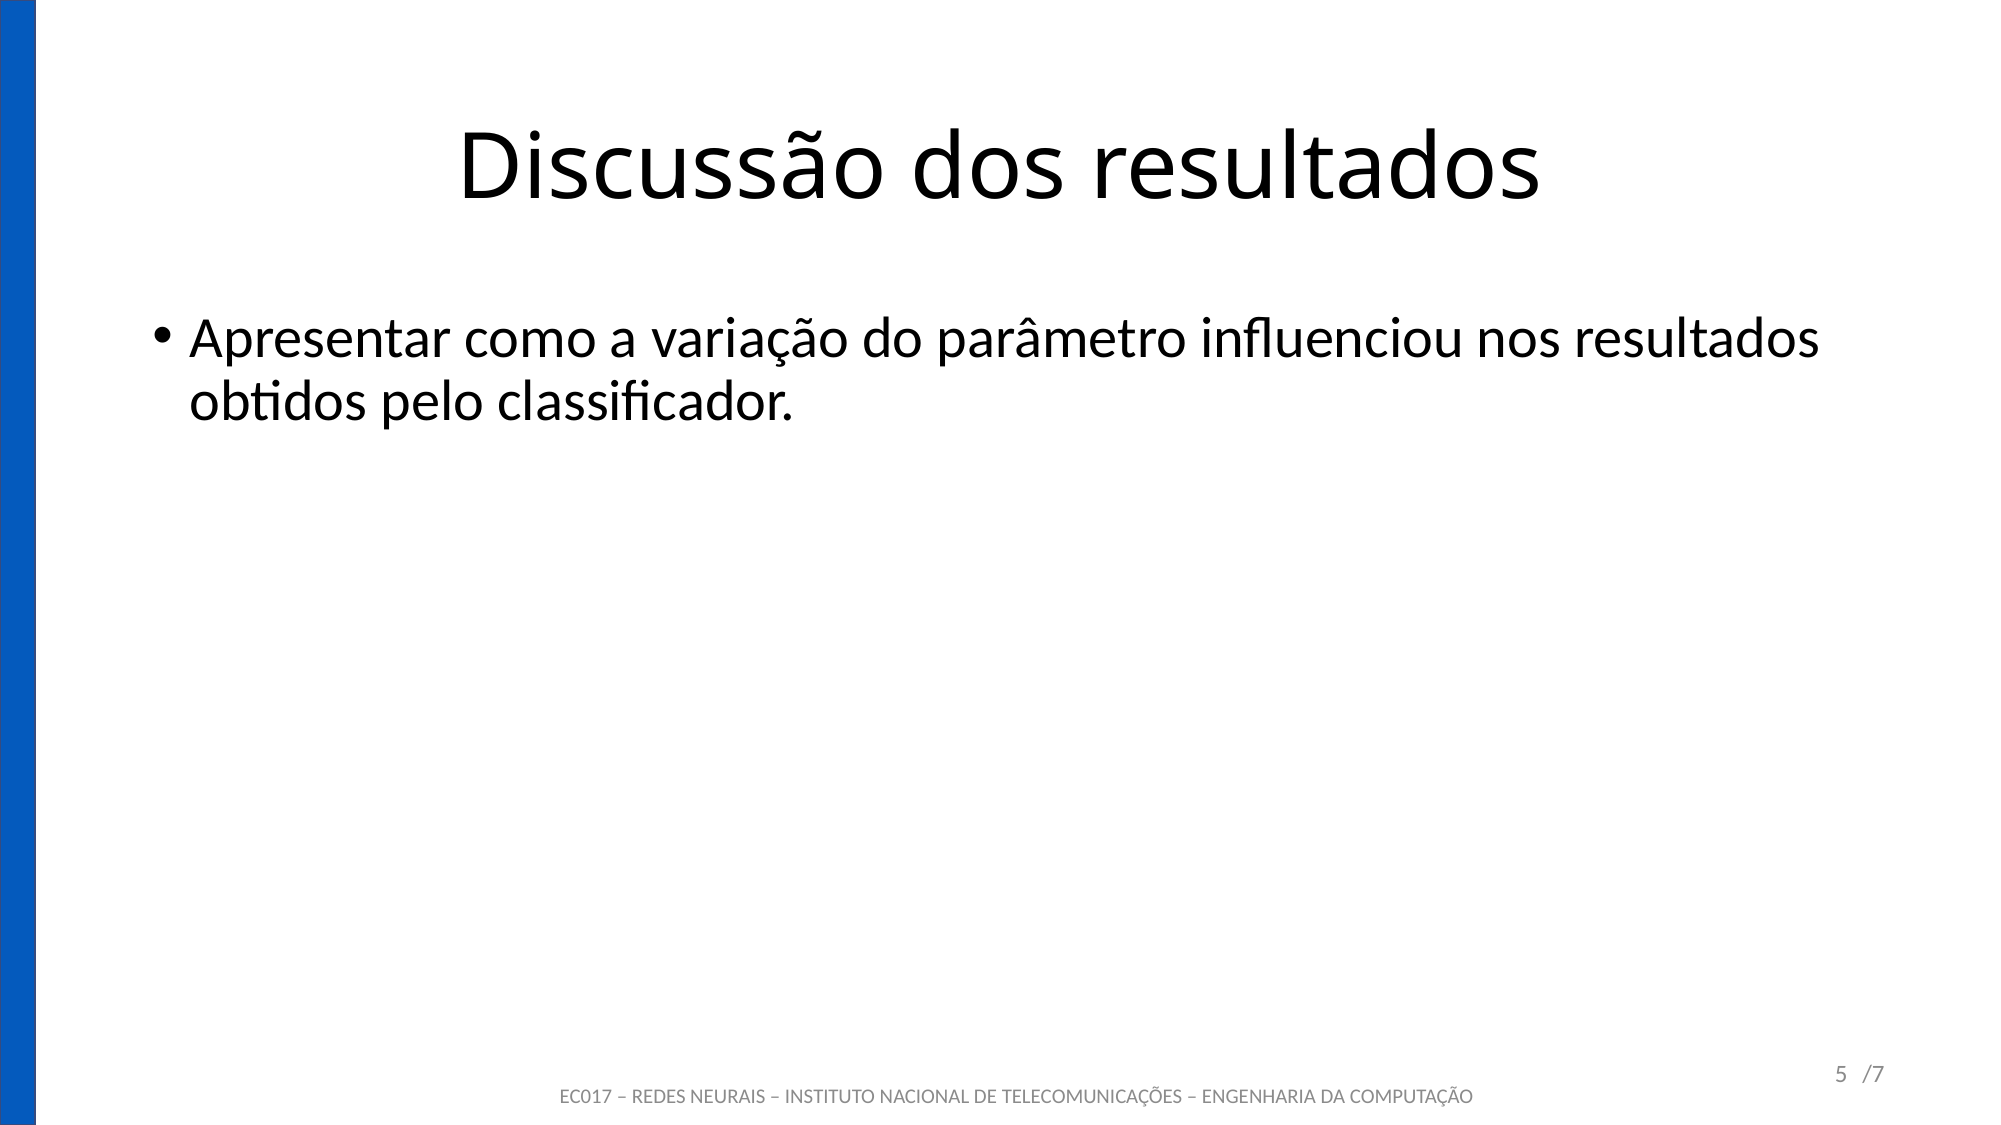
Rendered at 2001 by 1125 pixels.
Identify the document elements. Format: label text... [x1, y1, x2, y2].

title Discussão dos resultados [137, 59, 1863, 278]
slide_number 5 [1412, 1042, 1863, 1103]
text_box [0, 0, 36, 1125]
list Apresentar como a variação do parâmetro influenciou nos resultados obtidos pelo classificador. [137, 299, 1900, 1014]
text_box /7 [1737, 1050, 1900, 1095]
text_box EC017 – REDES NEURAIS – INSTITUTO NACIONAL DE TELECOMUNICAÇÕES – ENGENHARIA DA COMPUTAÇÃO [36, 1065, 1998, 1125]
